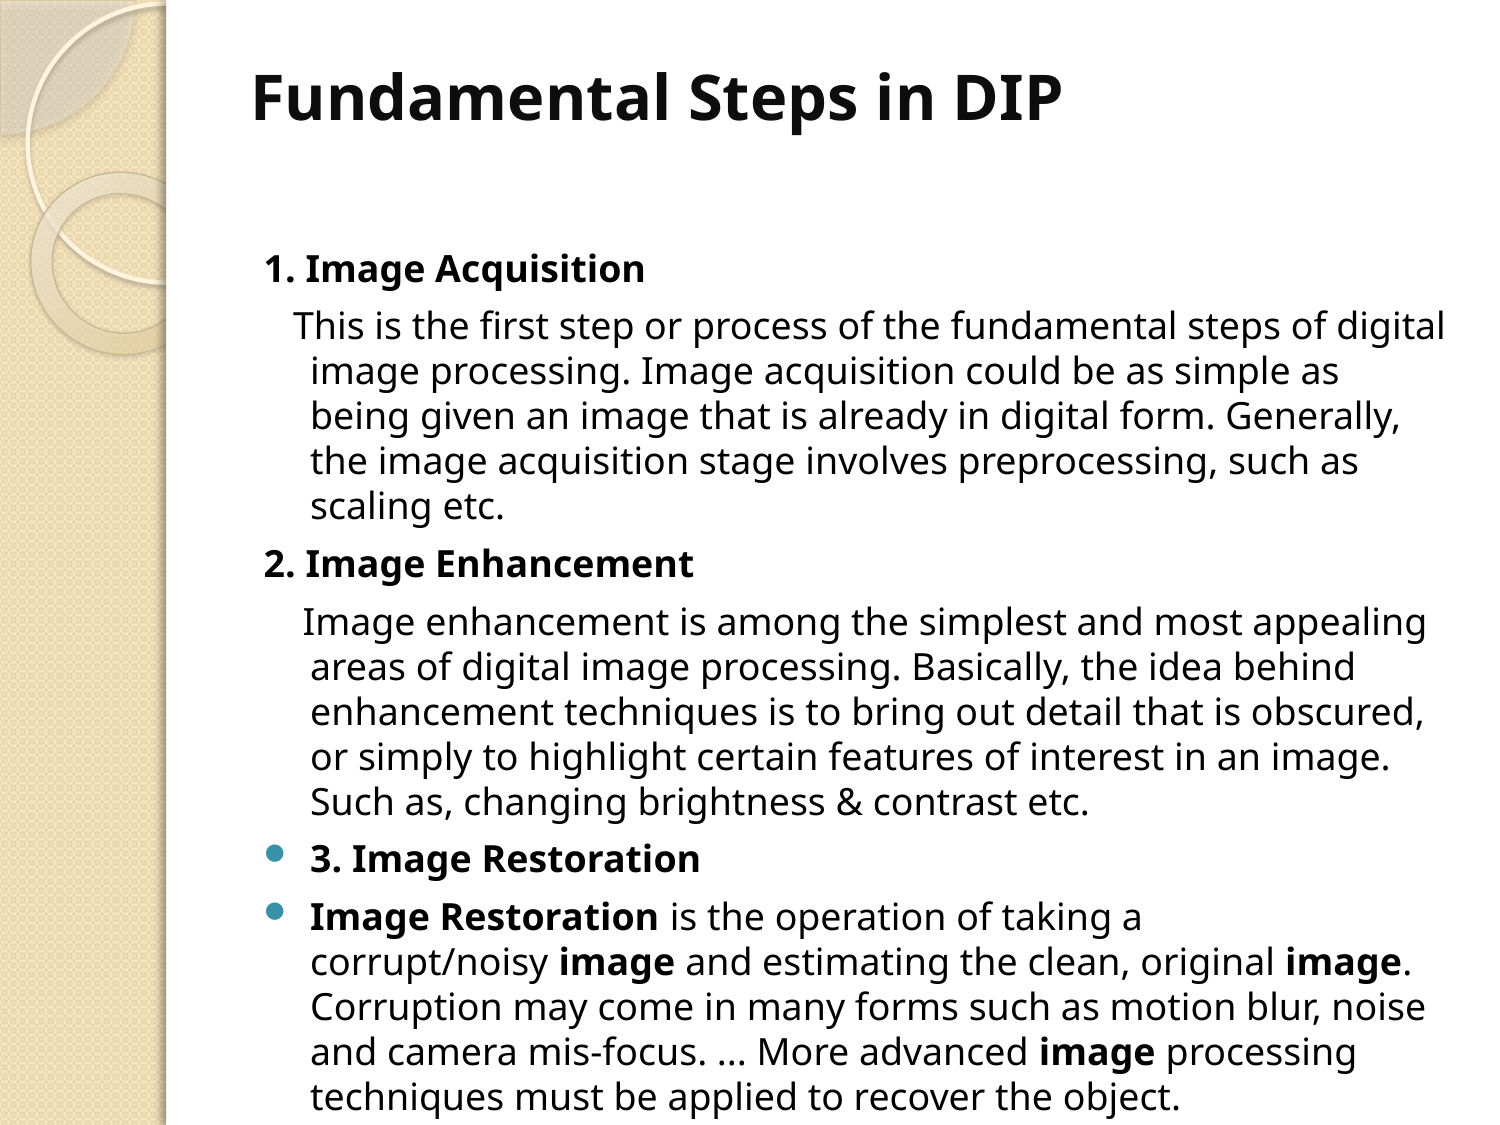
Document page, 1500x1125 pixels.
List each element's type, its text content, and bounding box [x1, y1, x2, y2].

title Fundamental Steps in DIP [235, 45, 1466, 233]
list 1. Image Acquisition This is the first step or process of the fundamental steps of digital image processing. Image acquisition could be as simple as being given an image that is already in digital form. Generally, the image acquisition stage involves preprocessing, such as scaling etc. 2. Image Enhancement Image enhancement is among the simplest and most appealing areas of digital image processing. Basically, the idea behind enhancement techniques is to bring out detail that is obscured, or simply to highlight certain features of interest in an image. Such as, changing brightness & contrast etc. 3. Image Restoration Image Restoration is the operation of taking a corrupt/noisy image and estimating the clean, original image. Corruption may come in many forms such as motion blur, noise and camera mis-focus. ... More advanced image processing techniques must be applied to recover the object. [235, 237, 1466, 1025]
